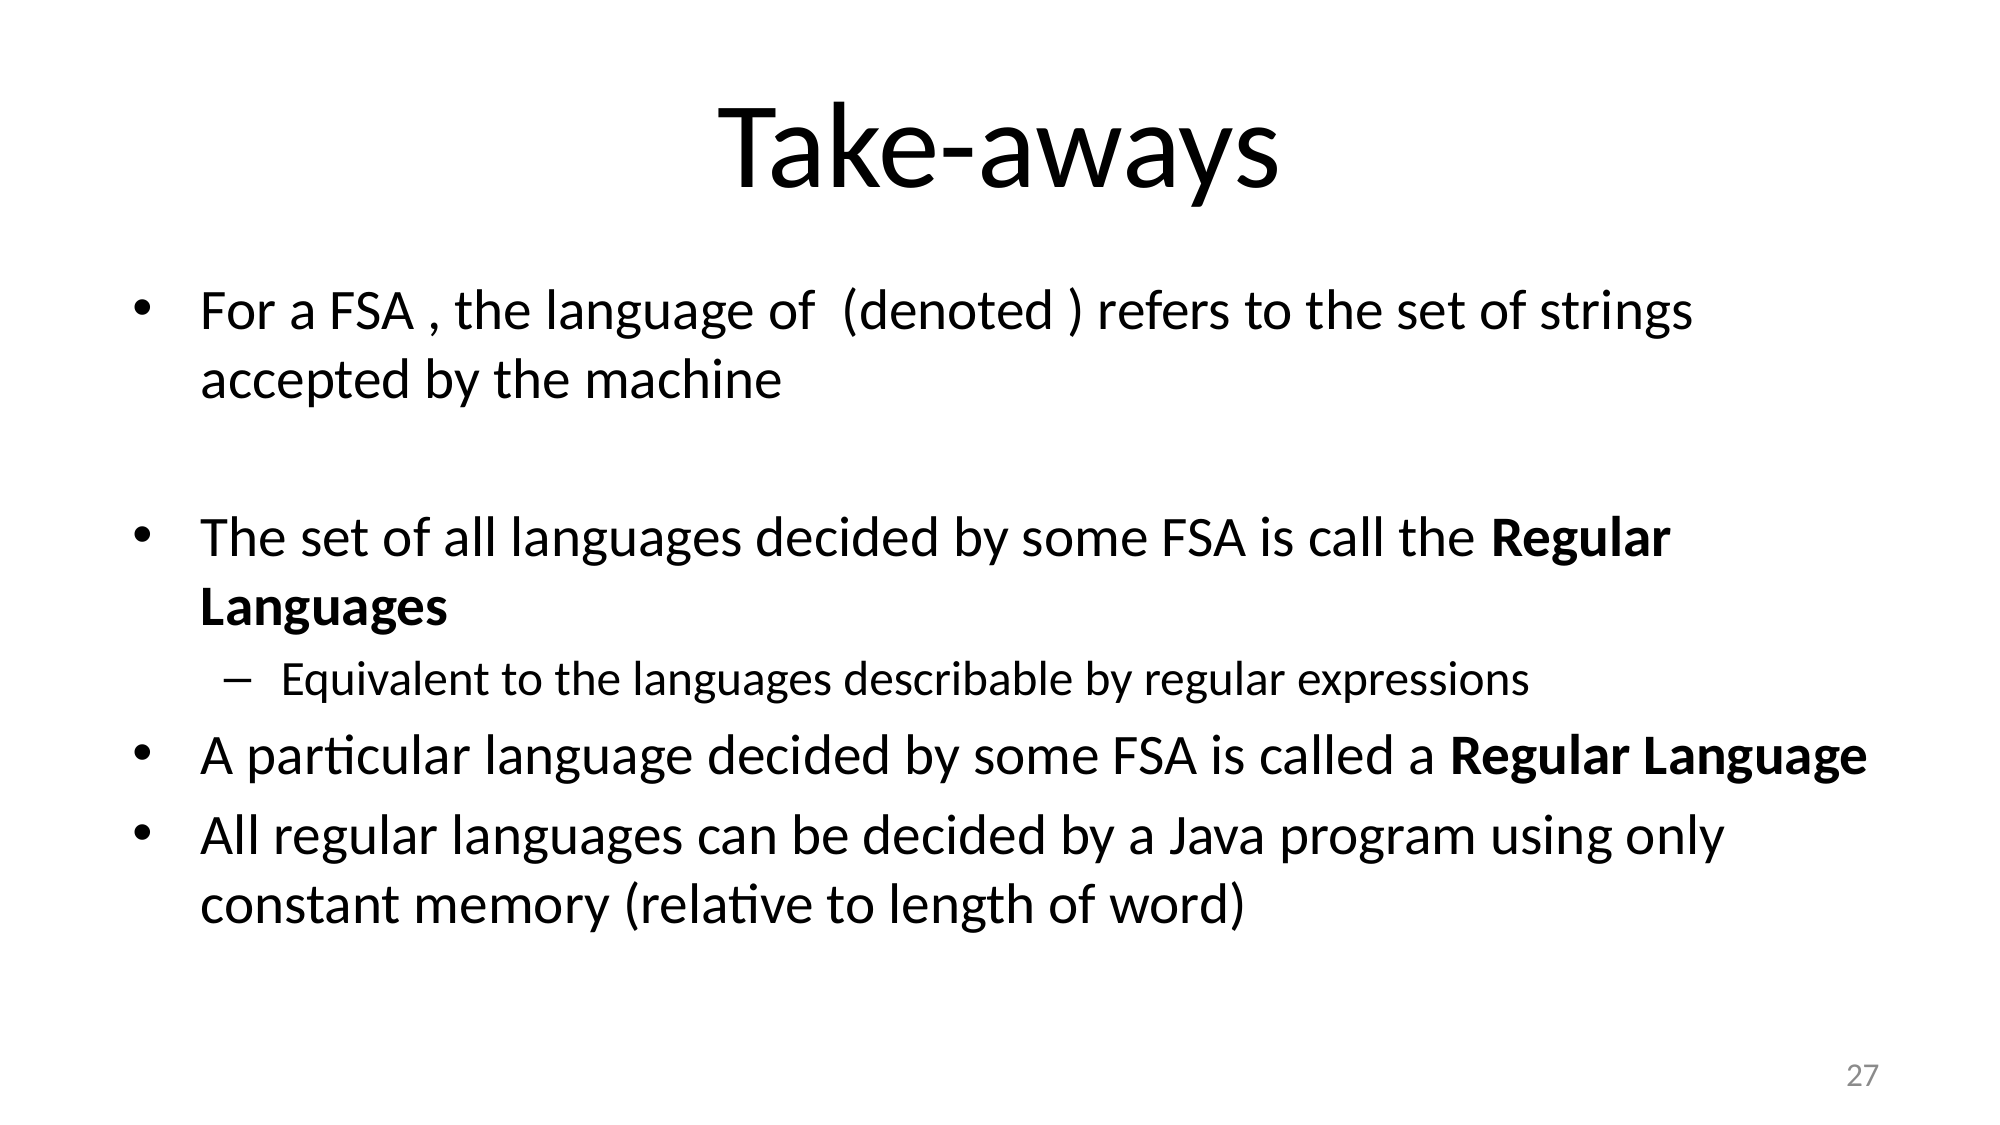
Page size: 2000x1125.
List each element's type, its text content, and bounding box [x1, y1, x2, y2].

slide_number 27 [1432, 1042, 1900, 1103]
title Take-aways [99, 45, 1900, 233]
